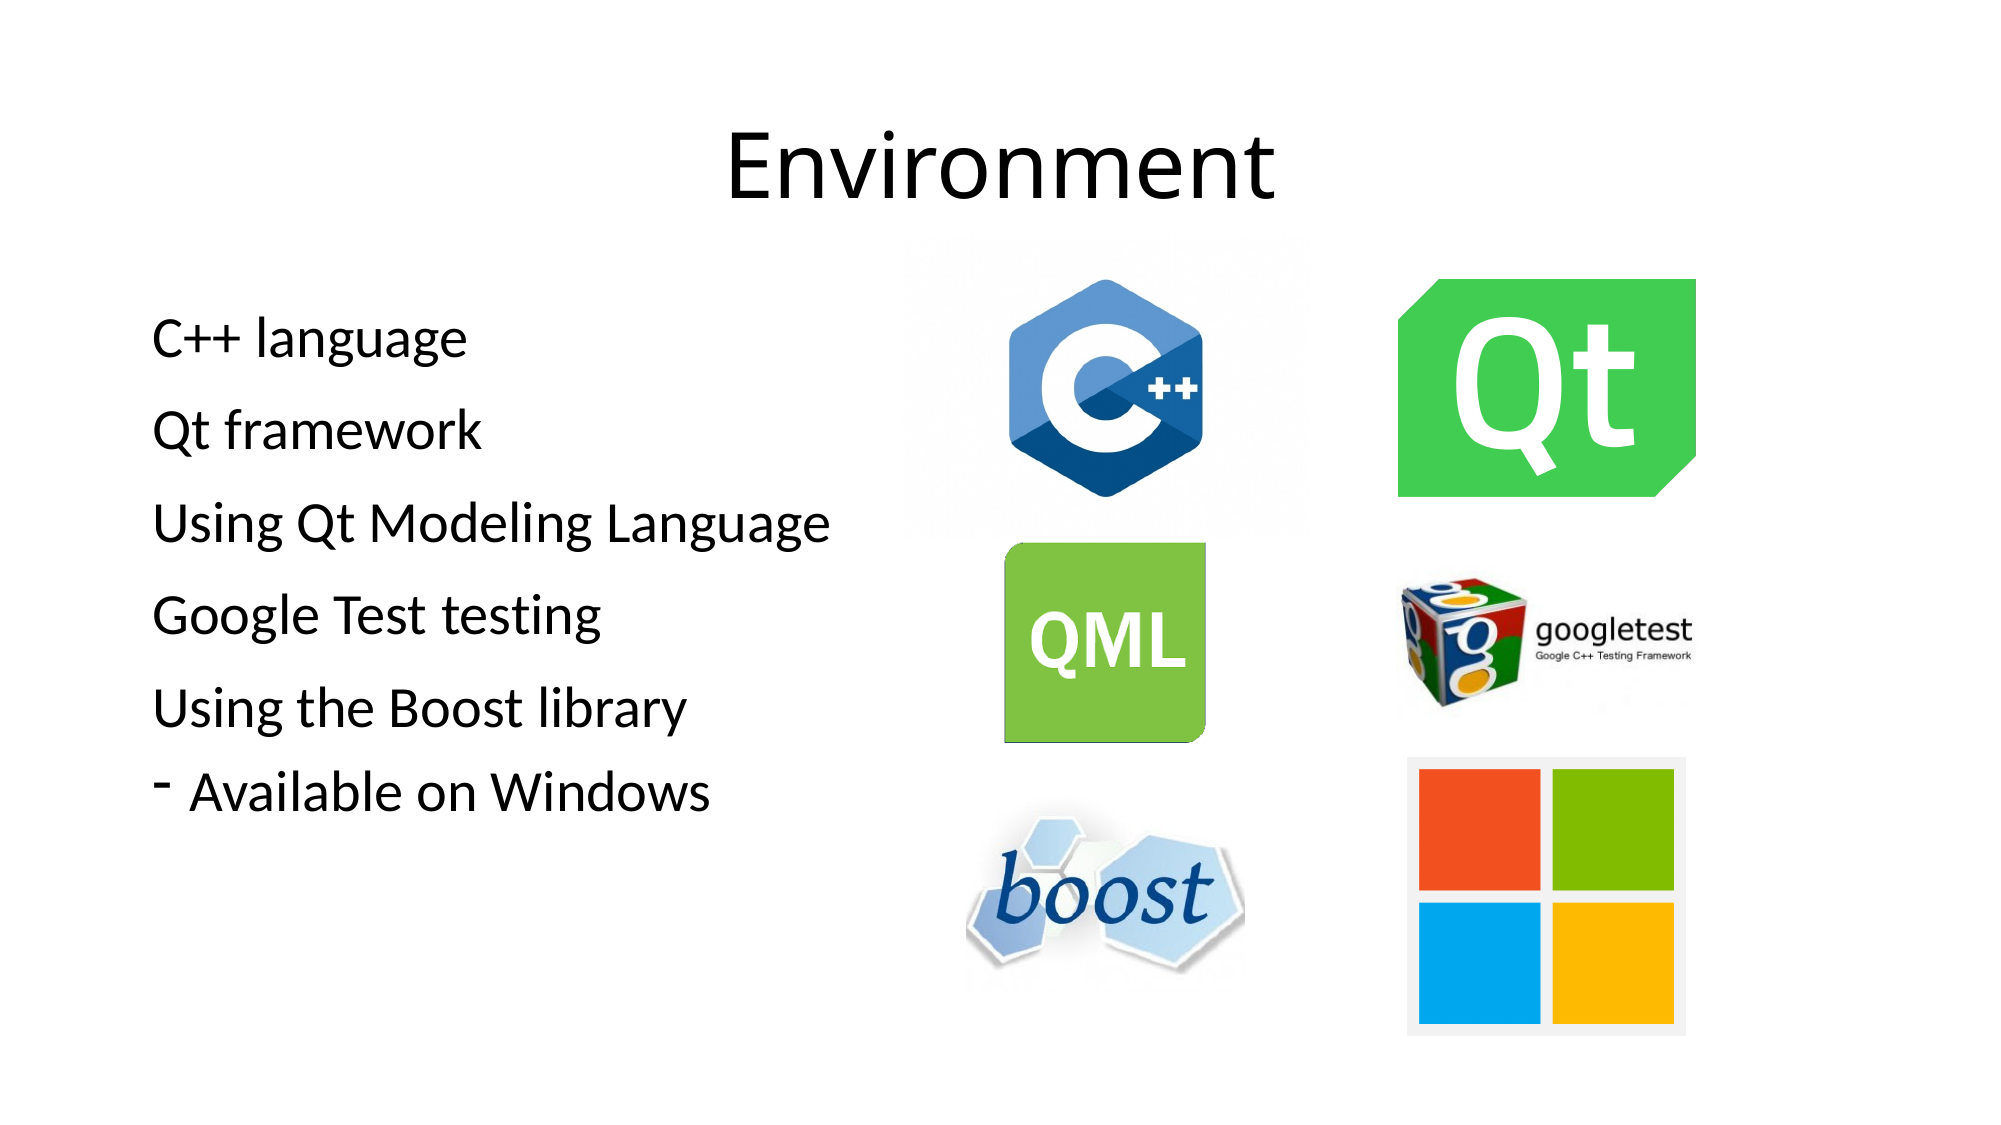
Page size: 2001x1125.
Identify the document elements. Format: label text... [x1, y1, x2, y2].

list C++ language Qt framework Using Qt Modeling Language Google Test testing Using the Boost library Available on Windows [137, 299, 1863, 1014]
picture [902, 235, 1309, 751]
picture [1398, 279, 1696, 497]
picture [966, 795, 1245, 991]
title Environment [137, 59, 1863, 278]
picture [1407, 757, 1686, 1036]
picture [1396, 539, 1699, 742]
